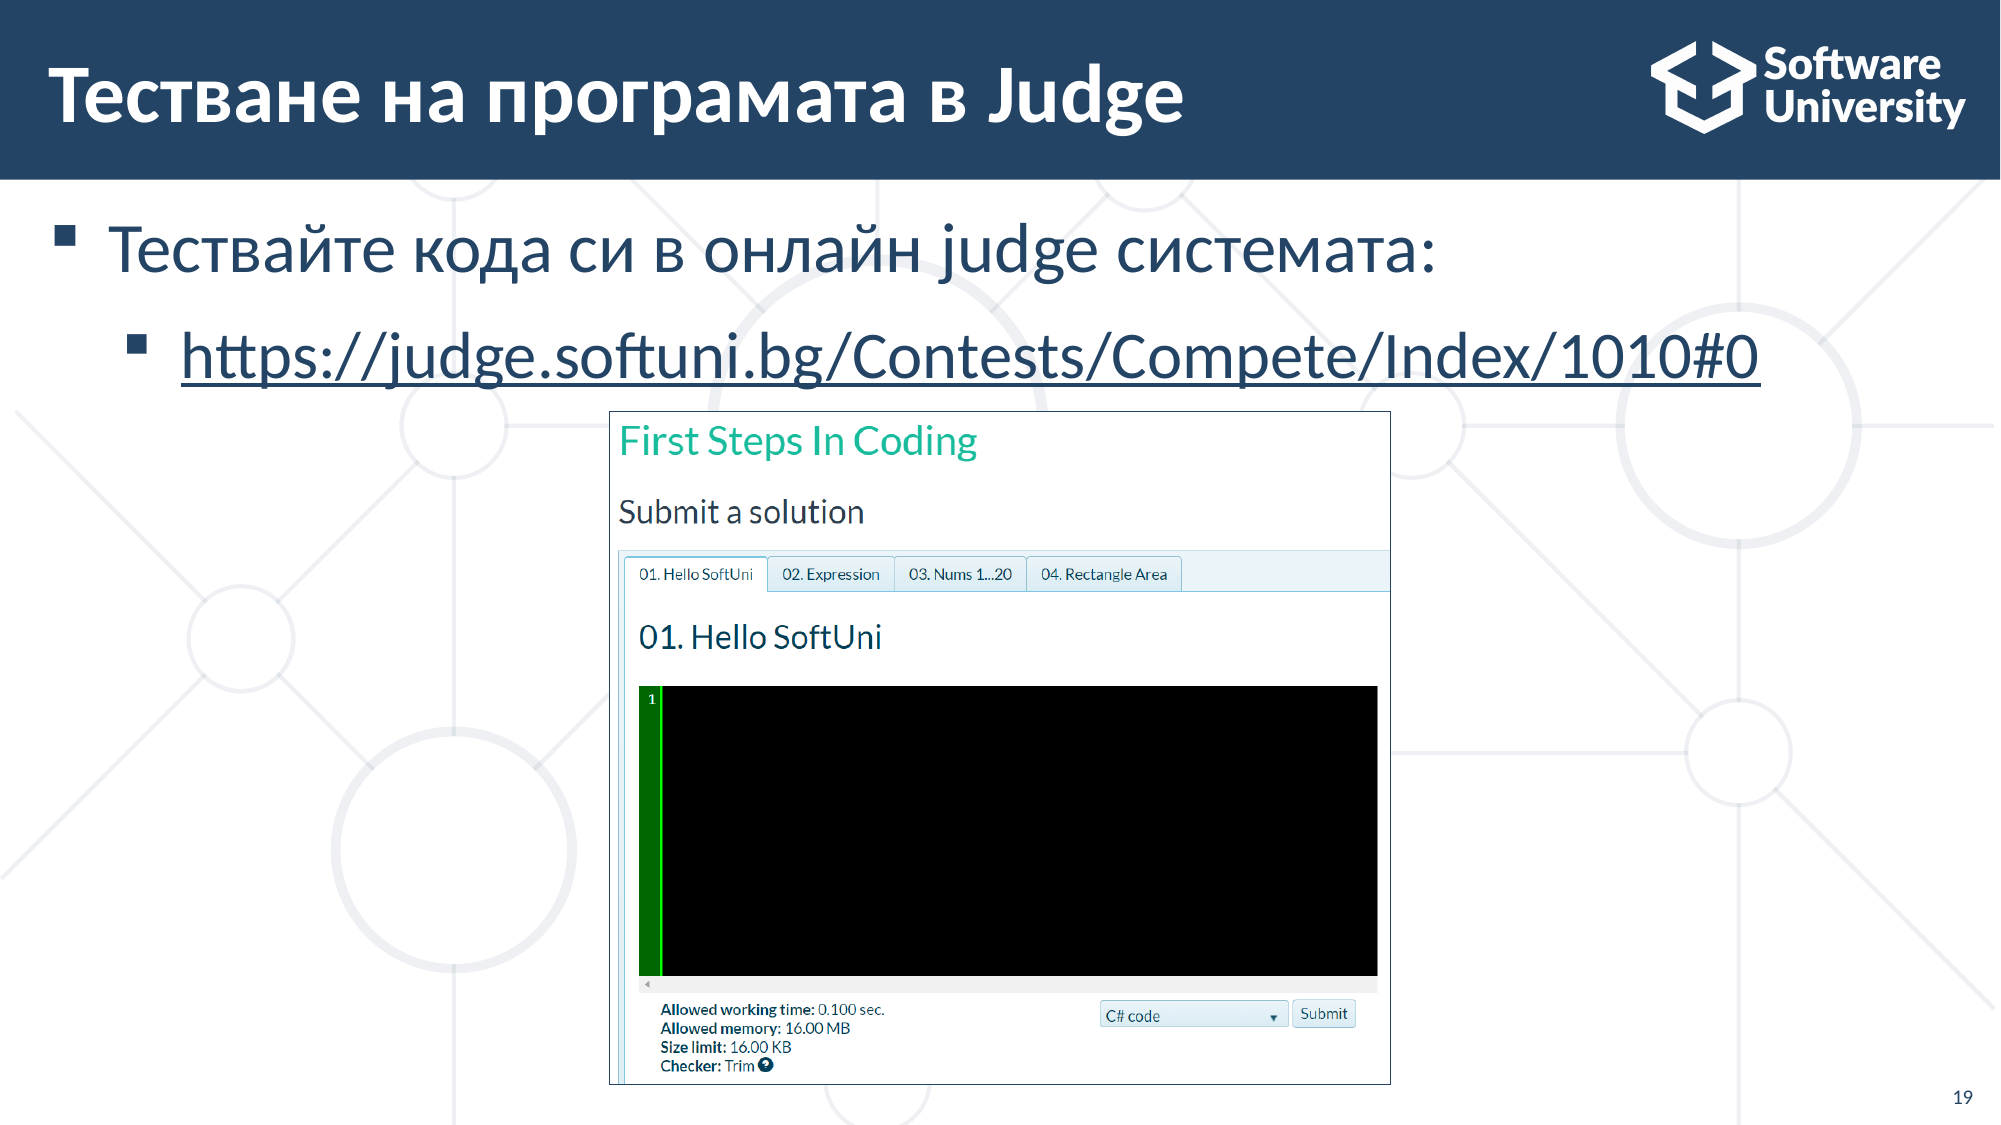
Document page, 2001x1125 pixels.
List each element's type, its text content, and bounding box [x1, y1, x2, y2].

picture [609, 411, 1391, 1085]
picture [1651, 41, 1966, 134]
title Тестване на програмата в Judge [31, 16, 1625, 162]
slide_number 19 [1927, 1067, 1989, 1117]
list Тествайте кода си в онлайн judge системата: https://judge.softuni.bg/Contests/Compete/Index/1010#0 [31, 196, 1970, 1104]
